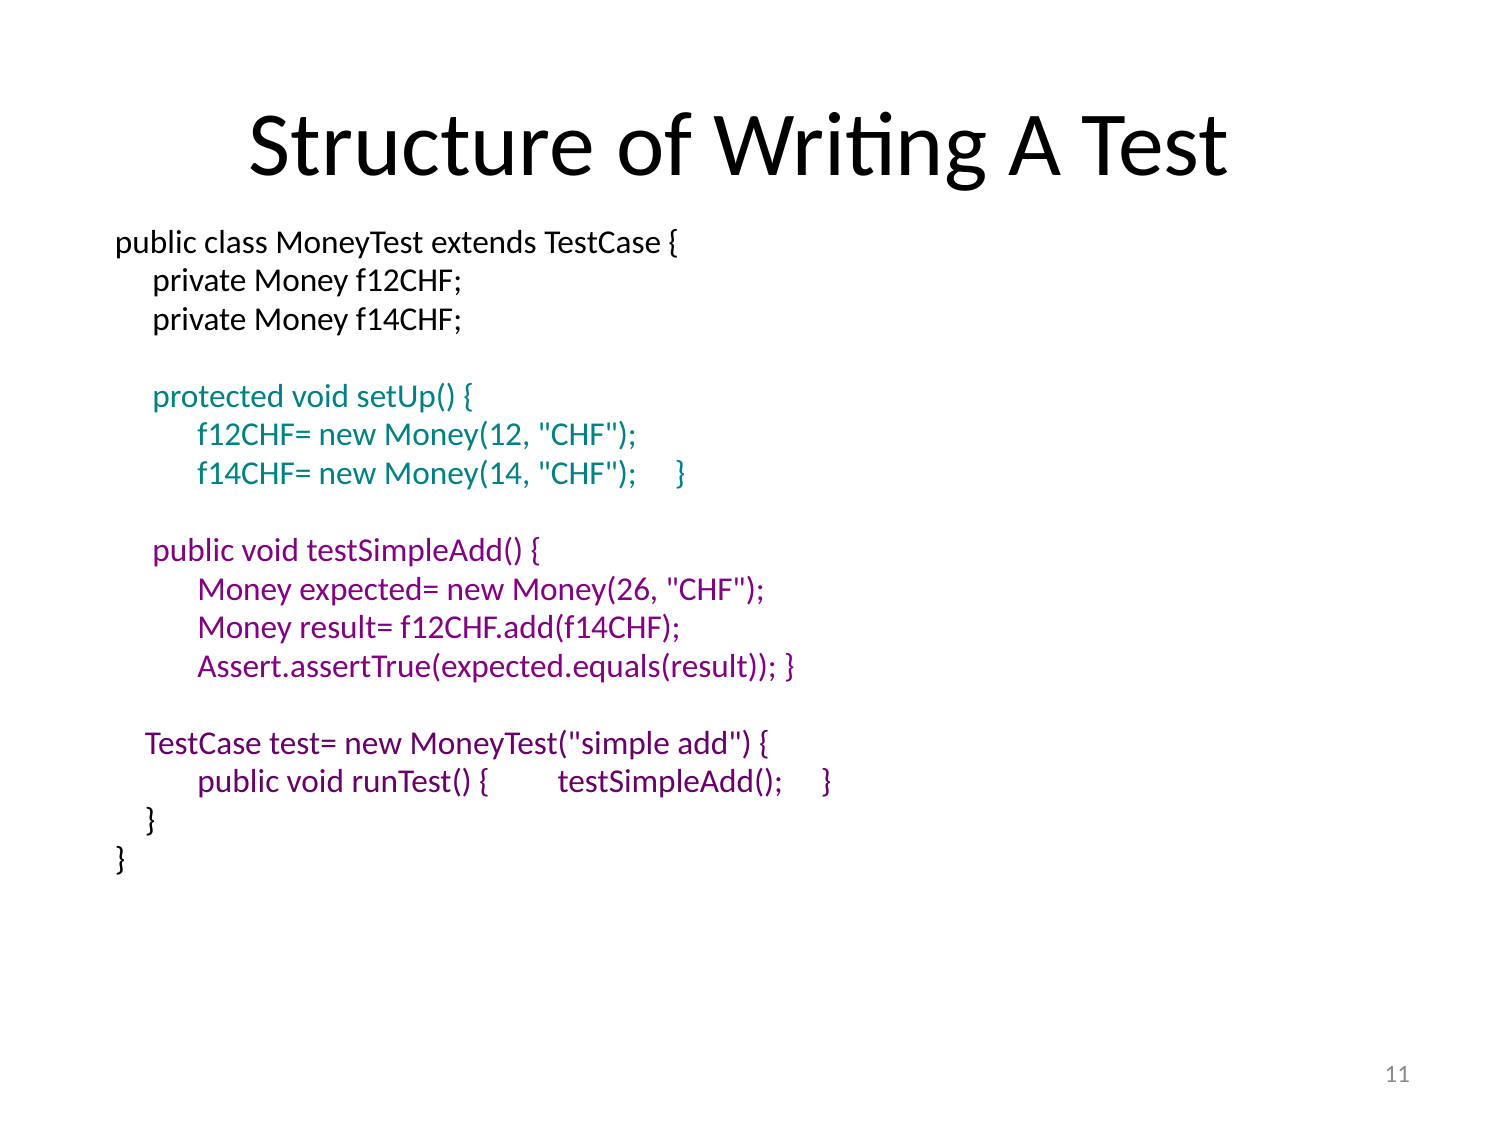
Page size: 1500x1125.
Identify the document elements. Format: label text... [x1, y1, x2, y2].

list public class MoneyTest extends TestCase { private Money f12CHF; private Money f14CHF; protected void setUp() { f12CHF= new Money(12, "CHF"); f14CHF= new Money(14, "CHF"); } public void testSimpleAdd() { Money expected= new Money(26, "CHF"); Money result= f12CHF.add(f14CHF); Assert.assertTrue(expected.equals(result)); } TestCase test= new MoneyTest("simple add") { public void runTest() { testSimpleAdd(); } } } [99, 220, 1400, 963]
slide_number 11 [1074, 1042, 1425, 1103]
title Structure of Writing A Test [75, 45, 1425, 233]
